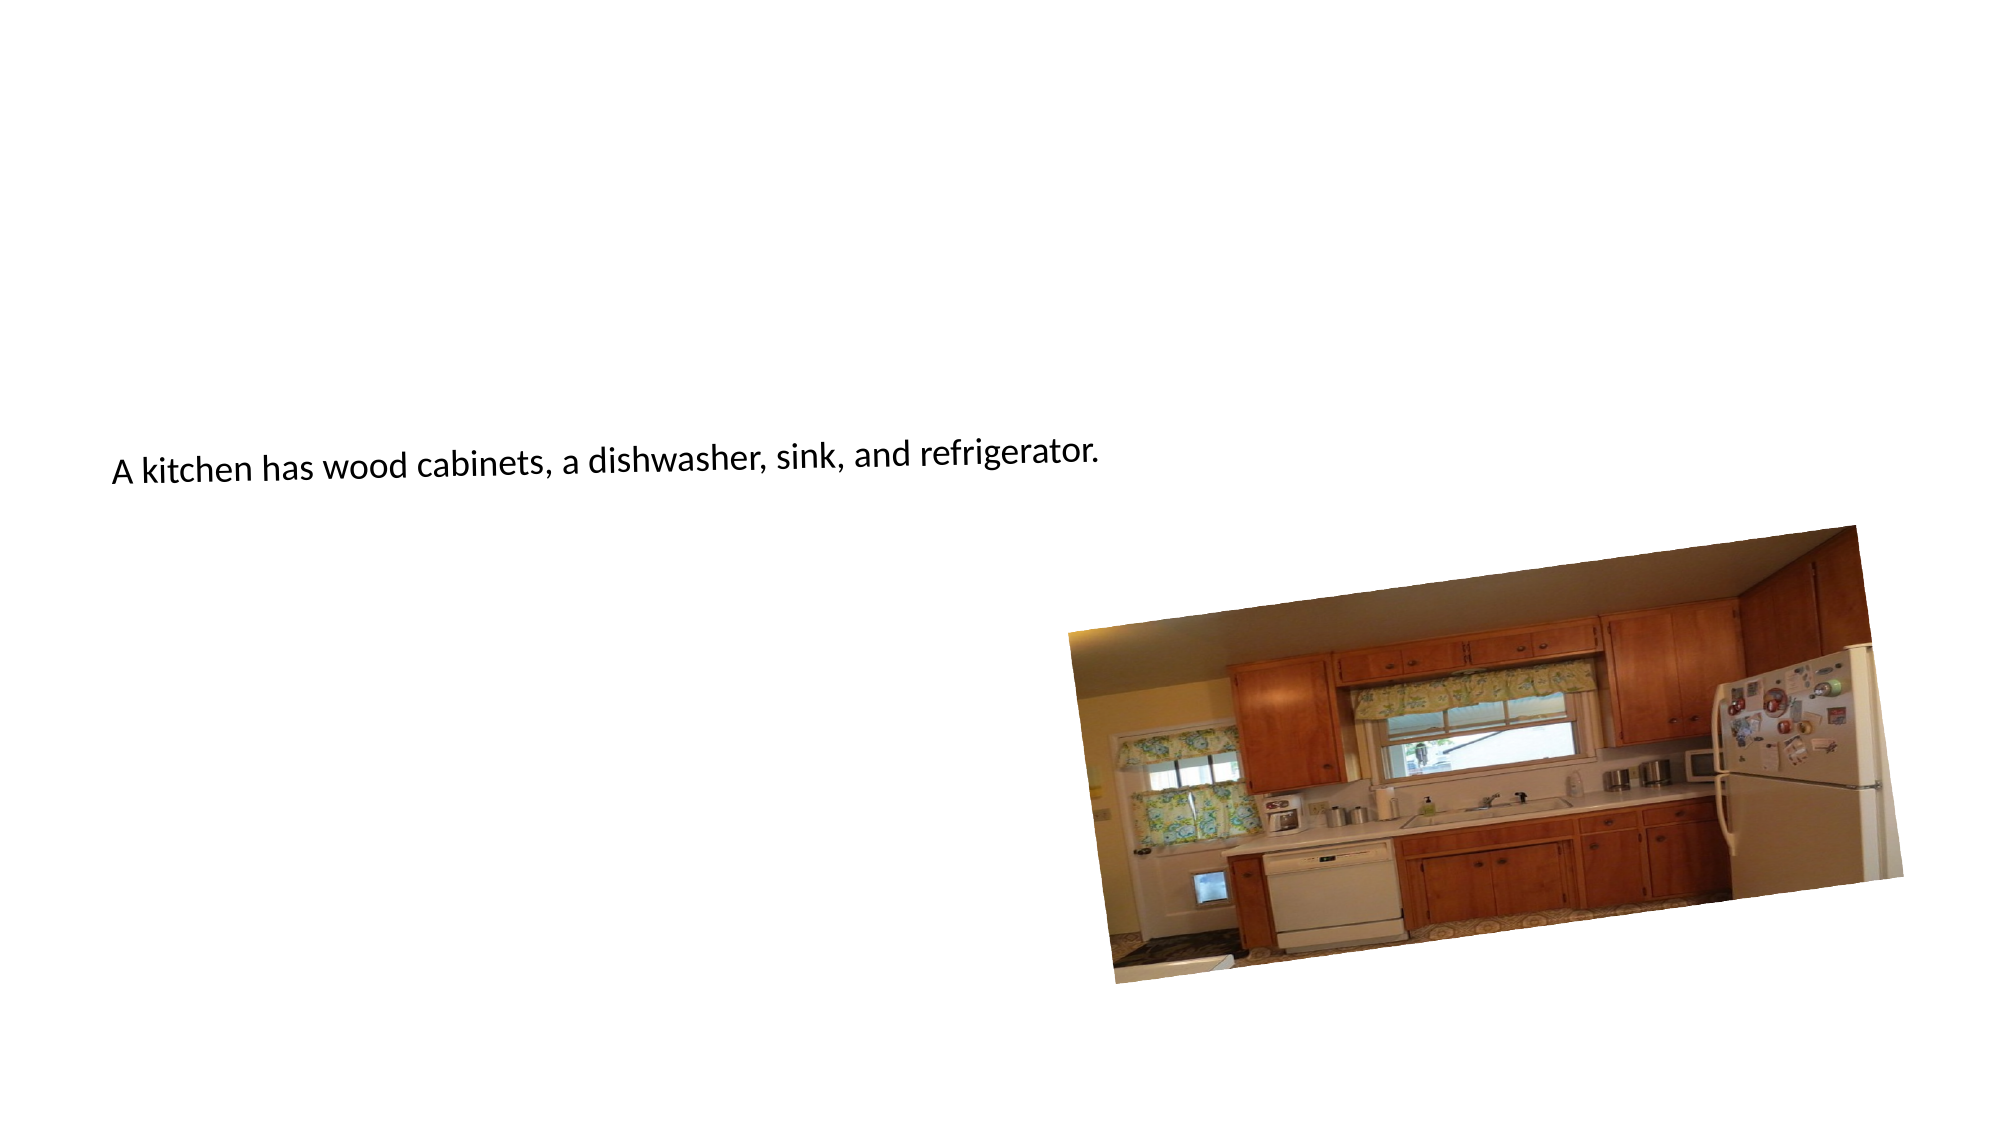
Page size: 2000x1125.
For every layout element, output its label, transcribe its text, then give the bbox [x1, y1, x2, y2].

text_box A kitchen has wood cabinets, a dishwasher, sink, and refrigerator. [96, 416, 1116, 500]
picture [1069, 525, 1903, 984]
